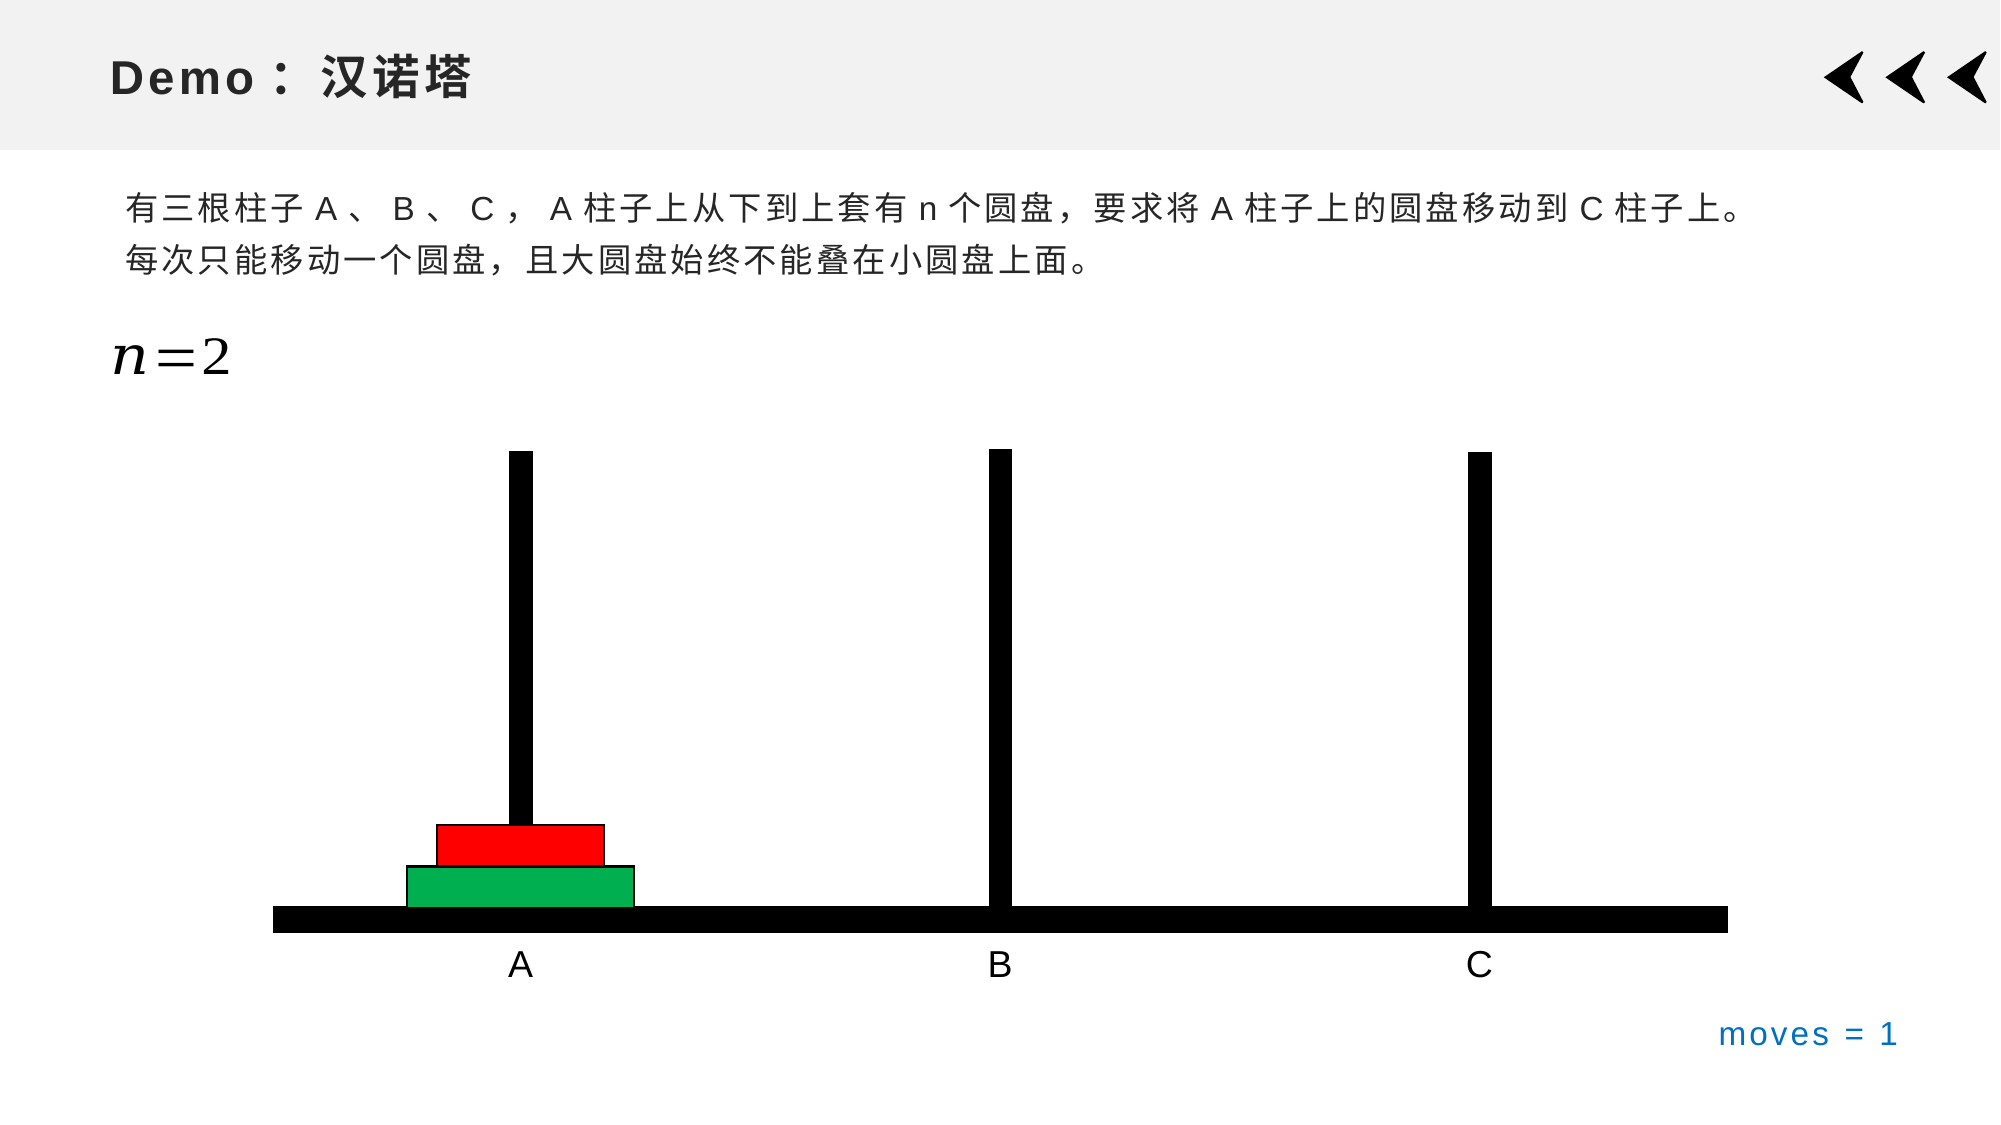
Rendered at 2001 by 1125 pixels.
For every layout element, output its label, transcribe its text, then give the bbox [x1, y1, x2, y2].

text_box moves = 1 [1703, 992, 1919, 1066]
text_box A [489, 932, 552, 992]
text_box [989, 449, 1012, 906]
text_box [406, 865, 635, 909]
list 有三根柱子A、B、C，A柱子上从下到上套有n个圆盘，要求将A柱子上的圆盘移动到C柱子上。每次只能移动一个圆盘，且大圆盘始终不能叠在小圆盘上面。 [110, 167, 1742, 308]
text_box [436, 824, 605, 867]
text_box [273, 906, 1728, 933]
text_box [1468, 452, 1492, 906]
text_box C [1448, 932, 1510, 992]
title Demo：汉诺塔 [95, 38, 1906, 112]
text_box B [969, 932, 1031, 992]
text_box [509, 451, 533, 824]
